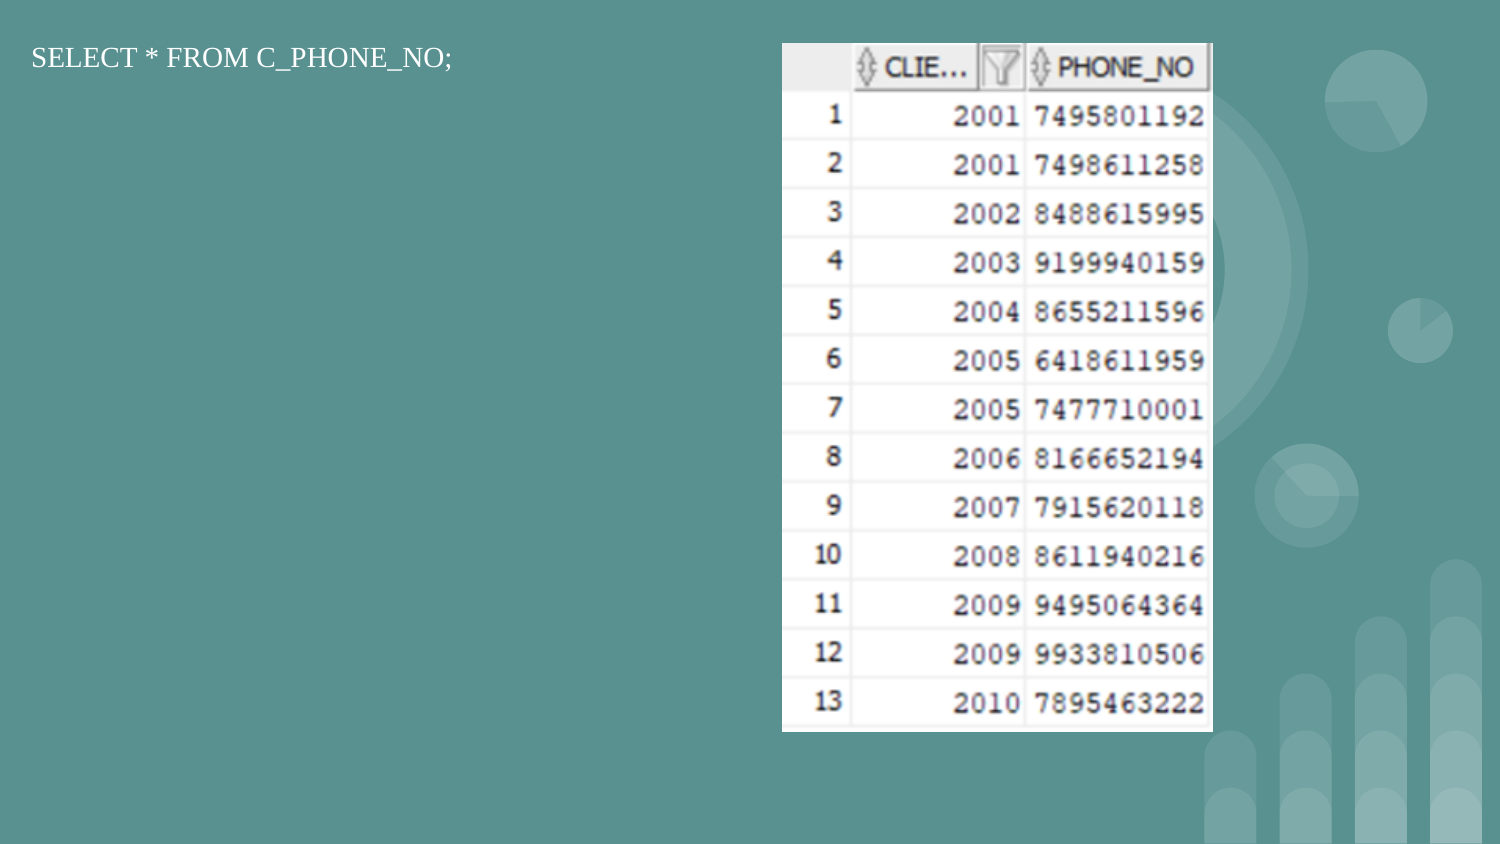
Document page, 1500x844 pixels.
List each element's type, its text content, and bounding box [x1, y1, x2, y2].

subtitle SELECT * FROM C_PHONE_NO; [15, 17, 1452, 829]
picture [782, 43, 1213, 732]
